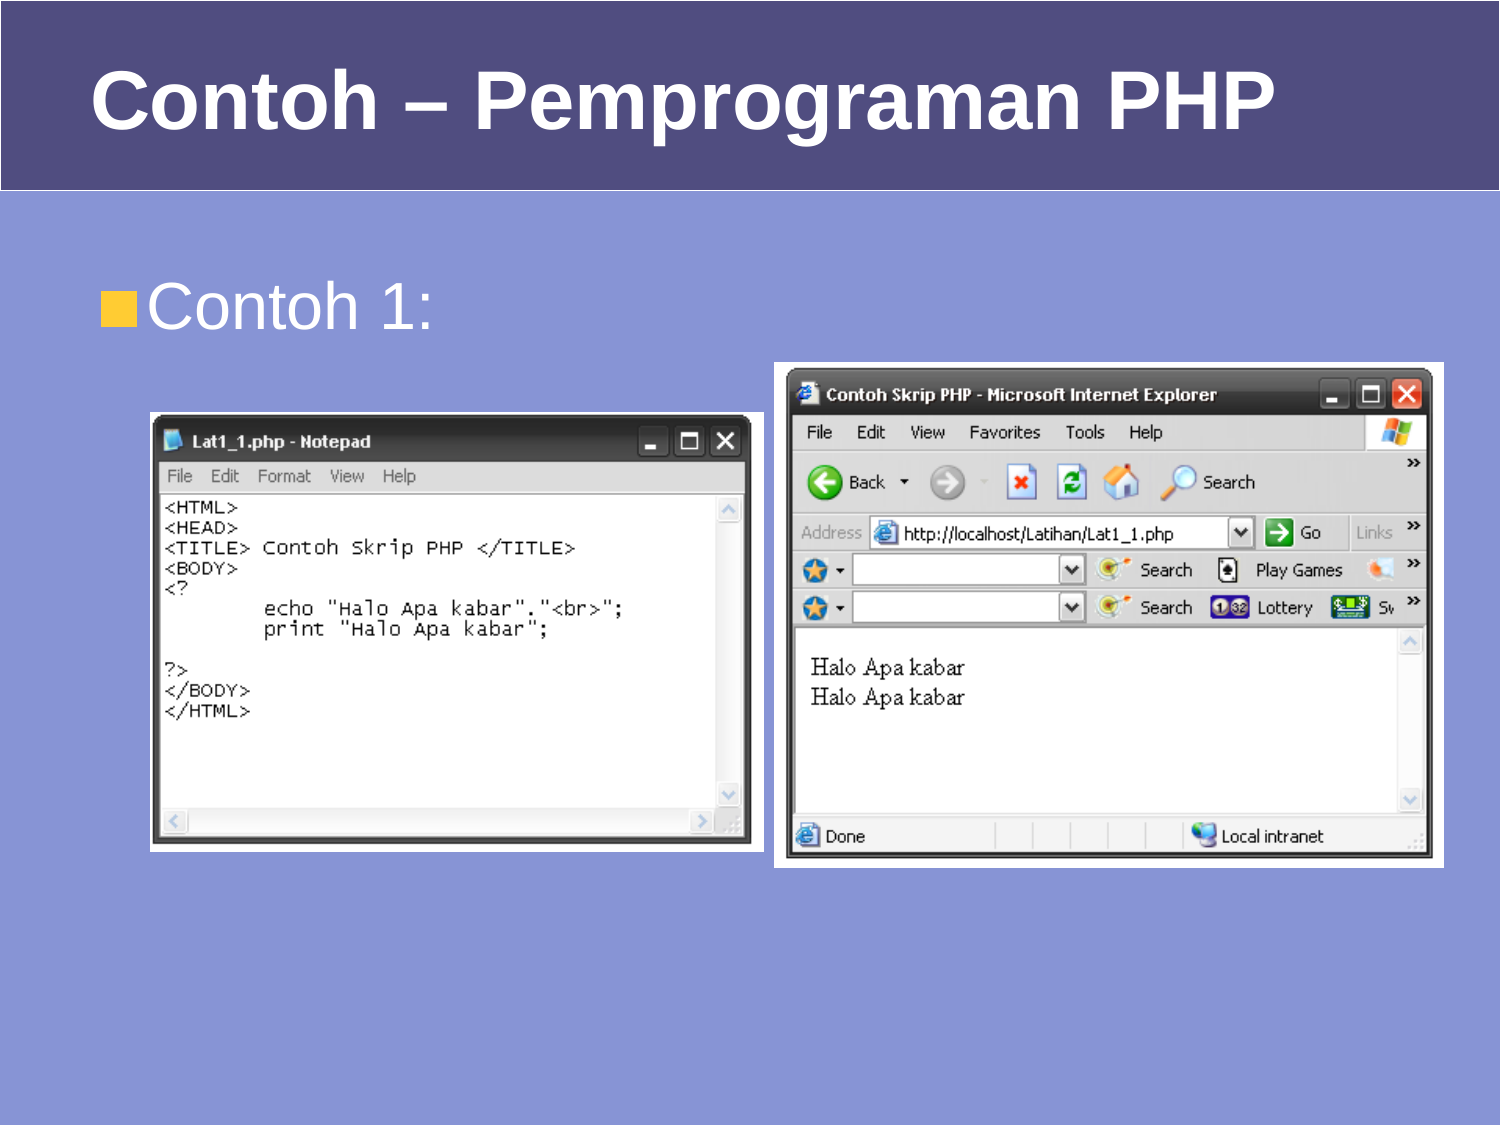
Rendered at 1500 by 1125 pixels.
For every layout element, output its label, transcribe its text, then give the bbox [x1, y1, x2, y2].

picture [774, 362, 1444, 868]
picture [90, 279, 137, 327]
list Contoh 1: [74, 255, 1436, 924]
title Contoh – Pemprograman PHP [74, 30, 1406, 162]
picture [149, 412, 765, 852]
